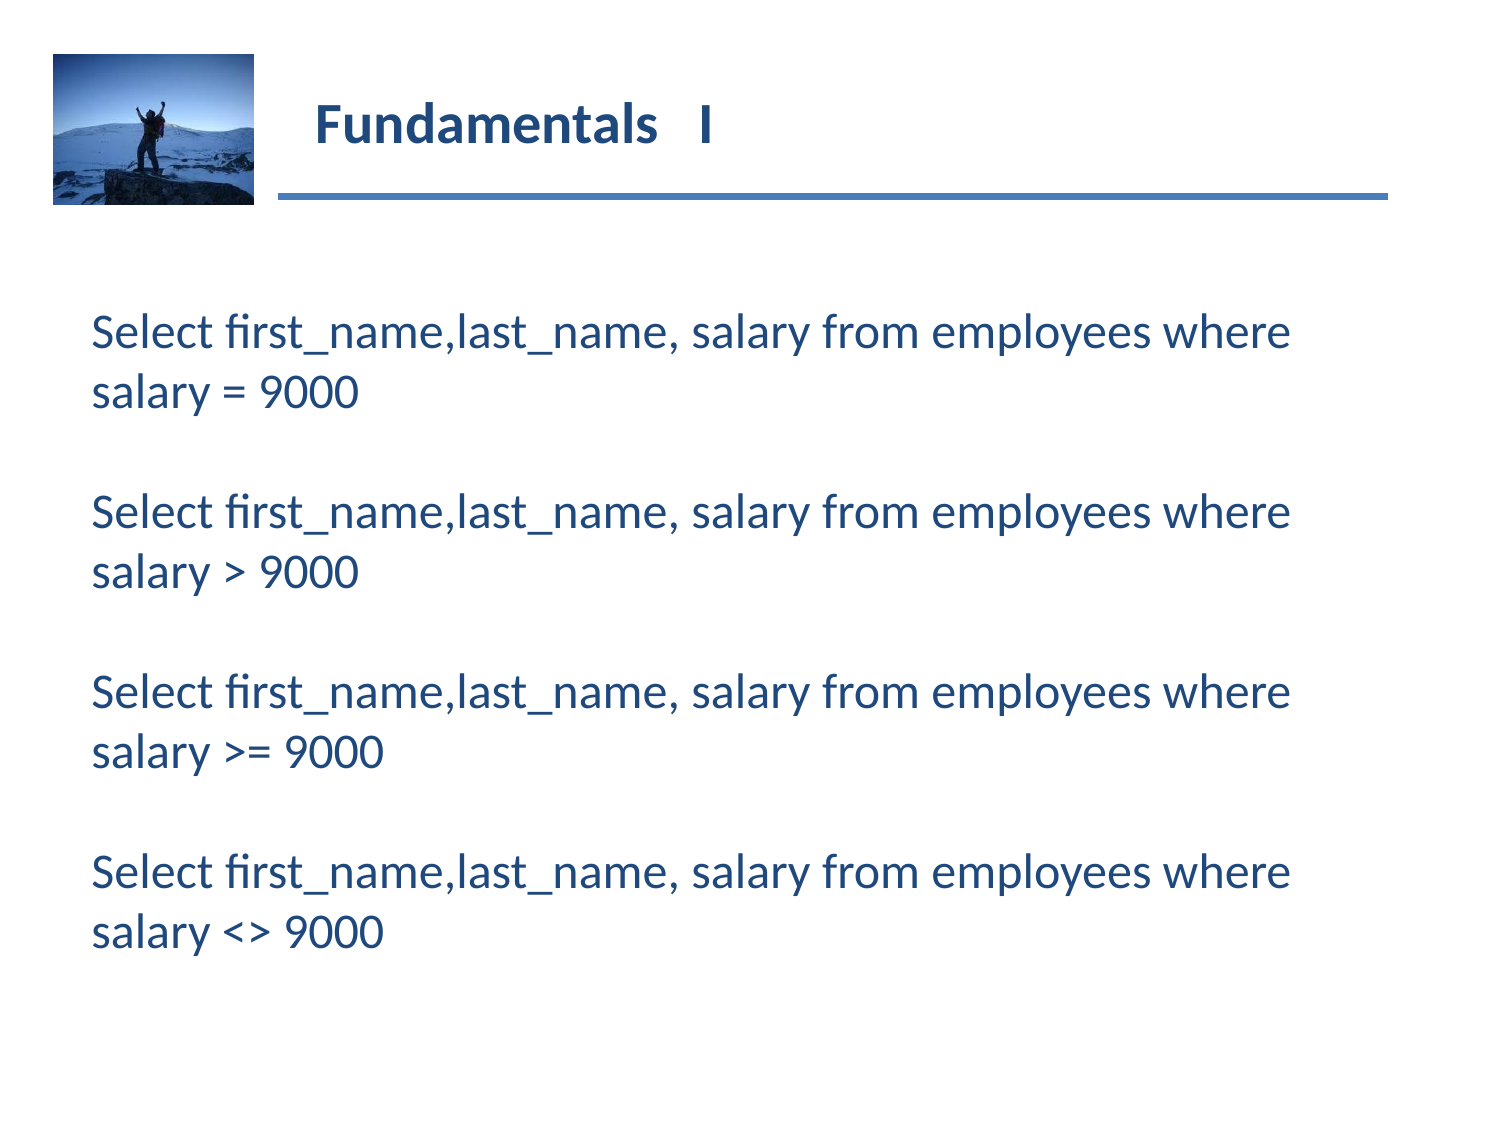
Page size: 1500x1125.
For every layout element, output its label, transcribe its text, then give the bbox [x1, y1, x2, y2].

text_box Fundamentals I [301, 78, 821, 163]
picture [52, 54, 254, 205]
text_box Select first_name,last_name, salary from employees where salary = 9000 Select first_name,last_name, salary from employees where salary > 9000 Select first_name,last_name, salary from employees where salary >= 9000 Select first_name,last_name, salary from employees where salary <> 9000 [76, 290, 1402, 966]
